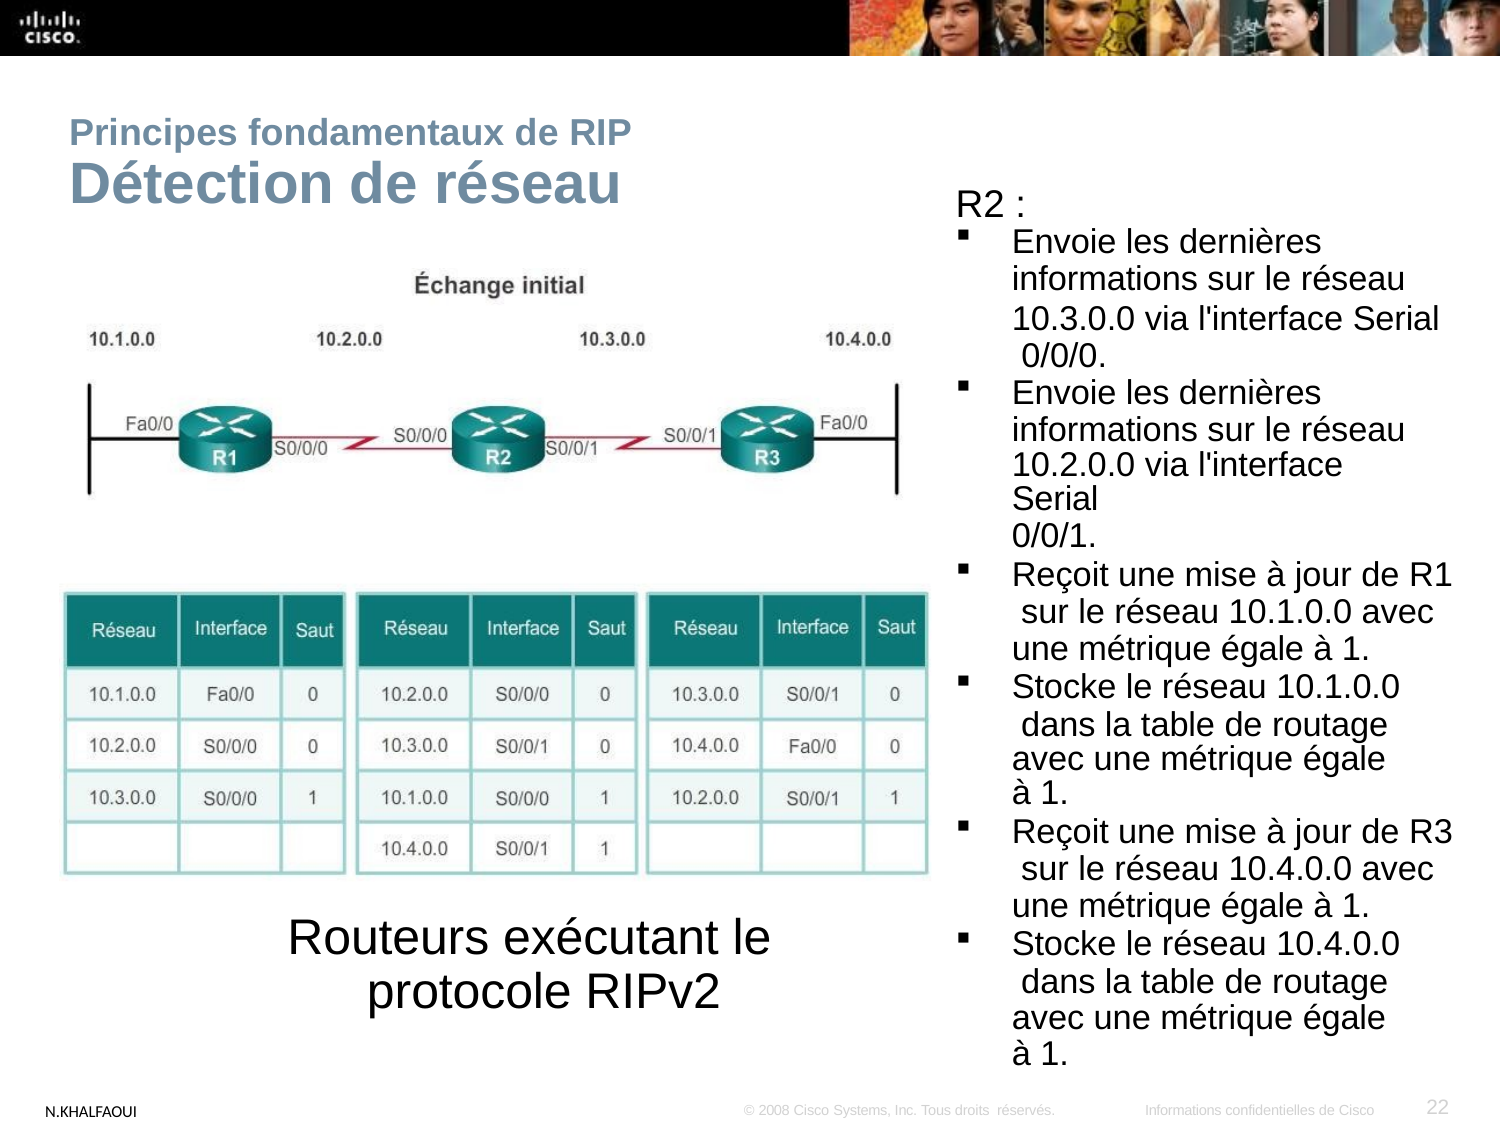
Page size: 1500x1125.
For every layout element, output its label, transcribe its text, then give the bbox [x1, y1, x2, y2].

text_box Envoie les dernières informations sur le réseau 10.3.0.0 via l'interface Serial 0/0/0. Envoie les dernières informations sur le réseau 10.2.0.0 via l'interface Serial 0/0/1. Reçoit une mise à jour de R1 sur le réseau 10.1.0.0 avec une métrique égale à 1. Stocke le réseau 10.1.0.0 dans la table de routage avec une métrique égale à 1. Reçoit une mise à jour de R3 sur le réseau 10.4.0.0 avec une métrique égale à 1. Stocke le réseau 10.4.0.0 dans la table de routage avec une métrique égale à 1. [953, 218, 1457, 1073]
title Détection de réseau [67, 143, 627, 334]
text_box Principes fondamentaux de RIP [67, 105, 634, 153]
text_box [59, 268, 932, 882]
slide_number Informations confidentielles de Cisco [1142, 1100, 1385, 1125]
picture [0, 0, 1500, 56]
text_box R2 : [953, 176, 1029, 218]
slide_number 22 [1422, 1093, 1454, 1125]
text_box Routeurs exécutant le protocole RIPv2 [285, 902, 777, 1019]
text_box N.KHALFAOUI [43, 1100, 150, 1122]
footer © 2008 Cisco Systems, Inc. Tous droits réservés. [741, 1100, 1066, 1125]
